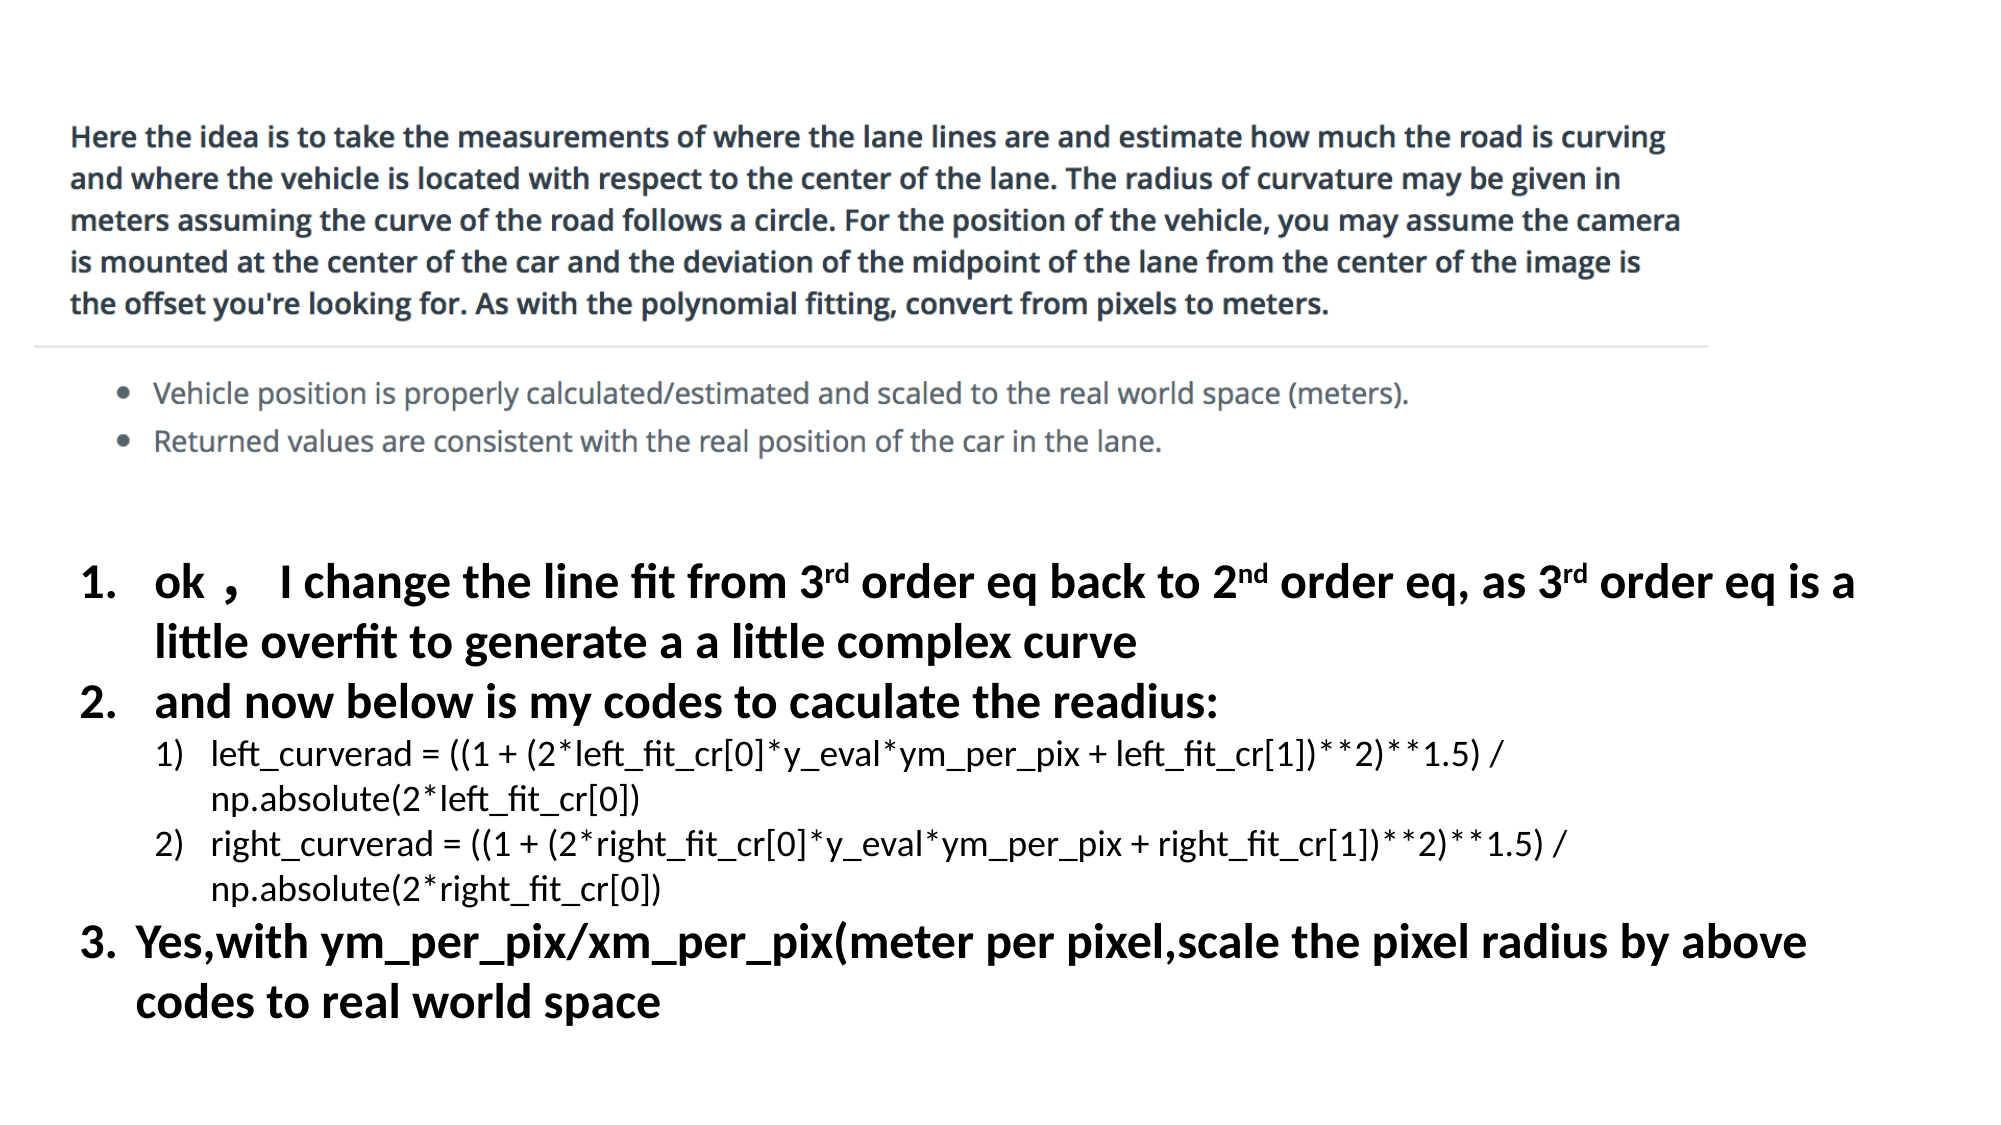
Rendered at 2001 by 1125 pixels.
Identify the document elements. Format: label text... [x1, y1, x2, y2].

picture [34, 111, 1708, 503]
text_box ok，I change the line fit from 3rd order eq back to 2nd order eq, as 3rd order eq is a little overfit to generate a a little complex curve and now below is my codes to caculate the readius: left_curverad = ((1 + (2*left_fit_cr[0]*y_eval*ym_per_pix + left_fit_cr[1])**2)**1.5) / np.absolute(2*left_fit_cr[0]) right_curverad = ((1 + (2*right_fit_cr[0]*y_eval*ym_per_pix + right_fit_cr[1])**2)**1.5) / np.absolute(2*right_fit_cr[0]) Yes,with ym_per_pix/xm_per_pix(meter per pixel,scale the pixel radius by above codes to real world space [64, 541, 1930, 1036]
